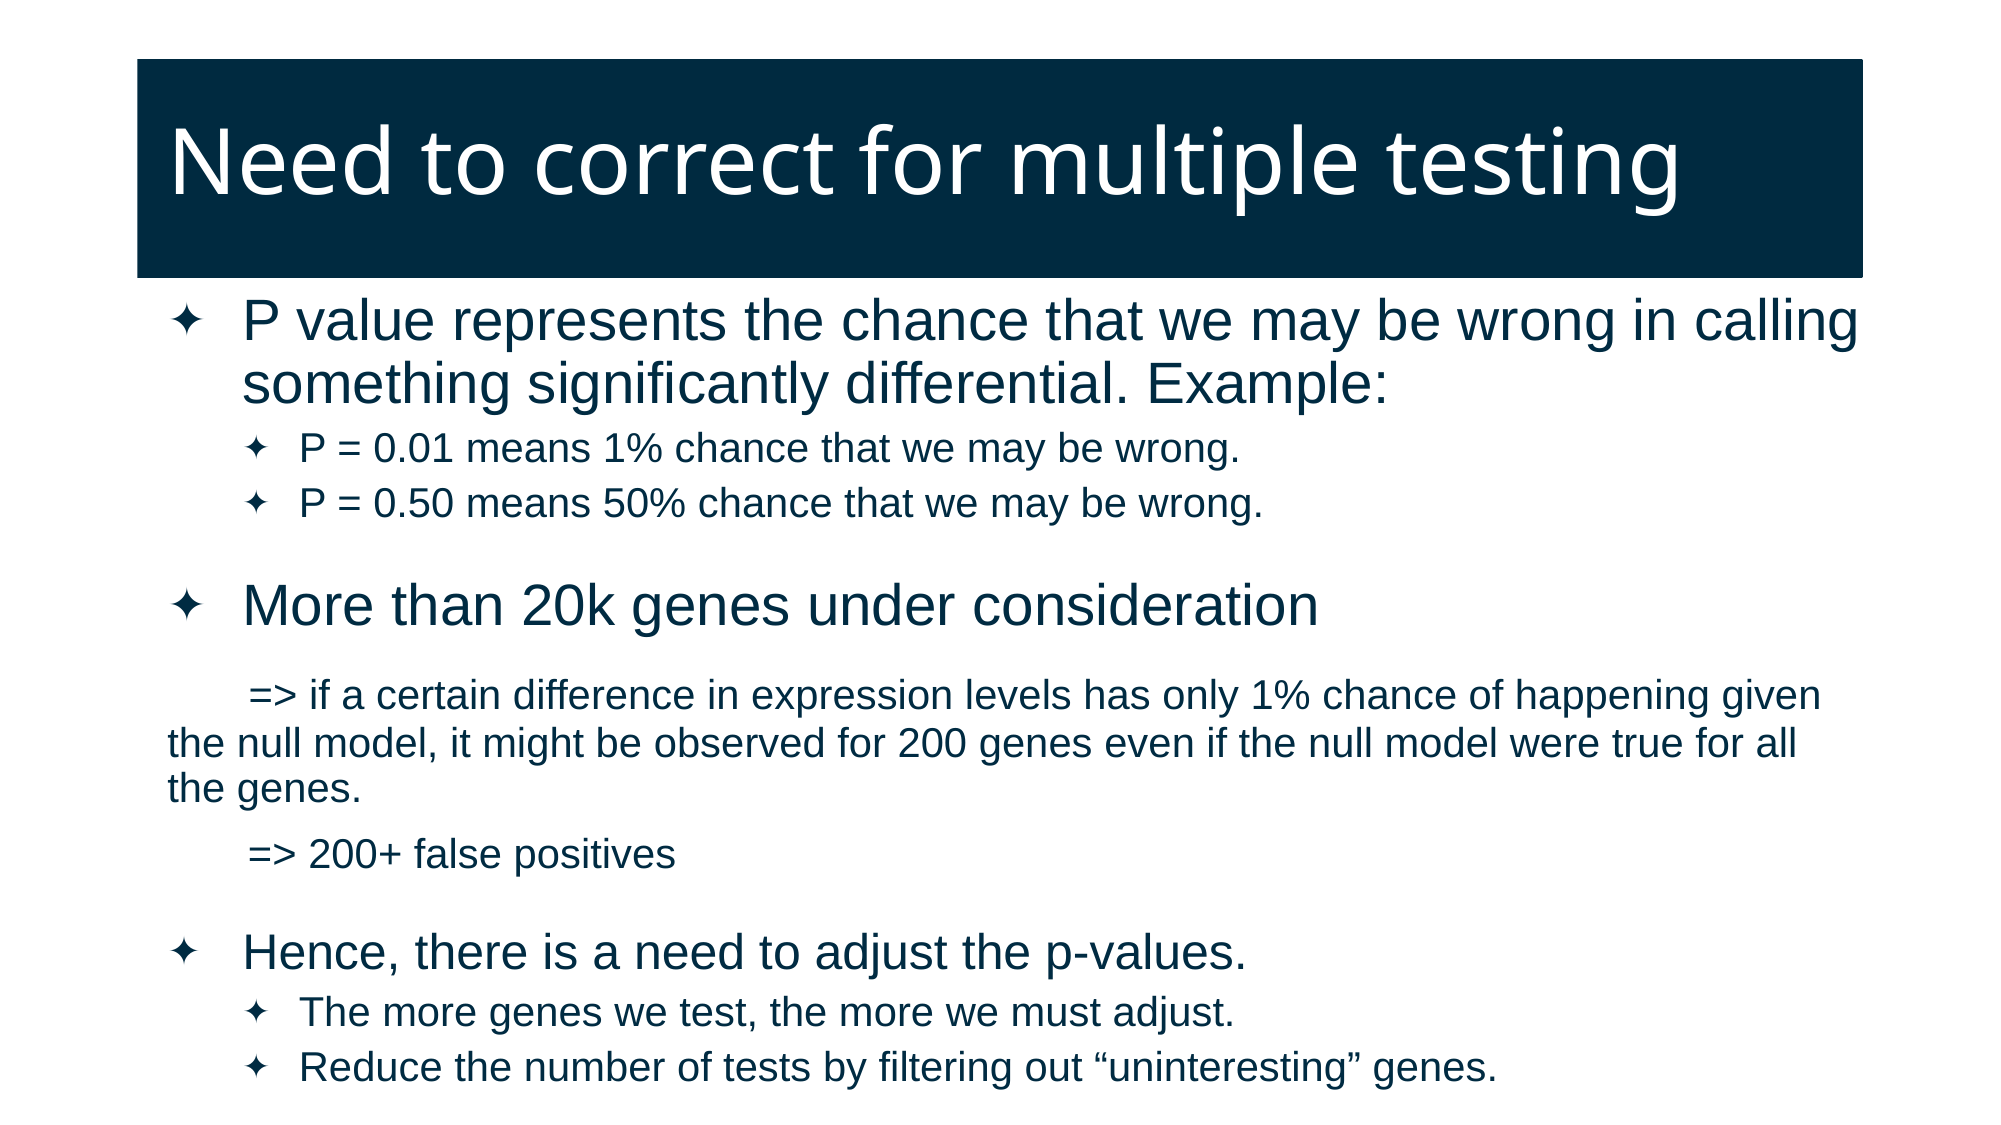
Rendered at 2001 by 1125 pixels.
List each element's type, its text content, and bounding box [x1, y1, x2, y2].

title Need to correct for multiple testing [137, 59, 1863, 278]
list P value represents the chance that we may be wrong in calling something significantly differential. Example: P = 0.01 means 1% chance that we may be wrong. P = 0.50 means 50% chance that we may be wrong. More than 20k genes under consideration => if a certain difference in expression levels has only 1% chance of happening given the null model, it might be observed for 200 genes even if the null model were true for all the genes. => 200+ false positives Hence, there is a need to adjust the p-values. The more genes we test, the more we must adjust. Reduce the number of tests by filtering out “uninteresting” genes. [137, 290, 1863, 1125]
